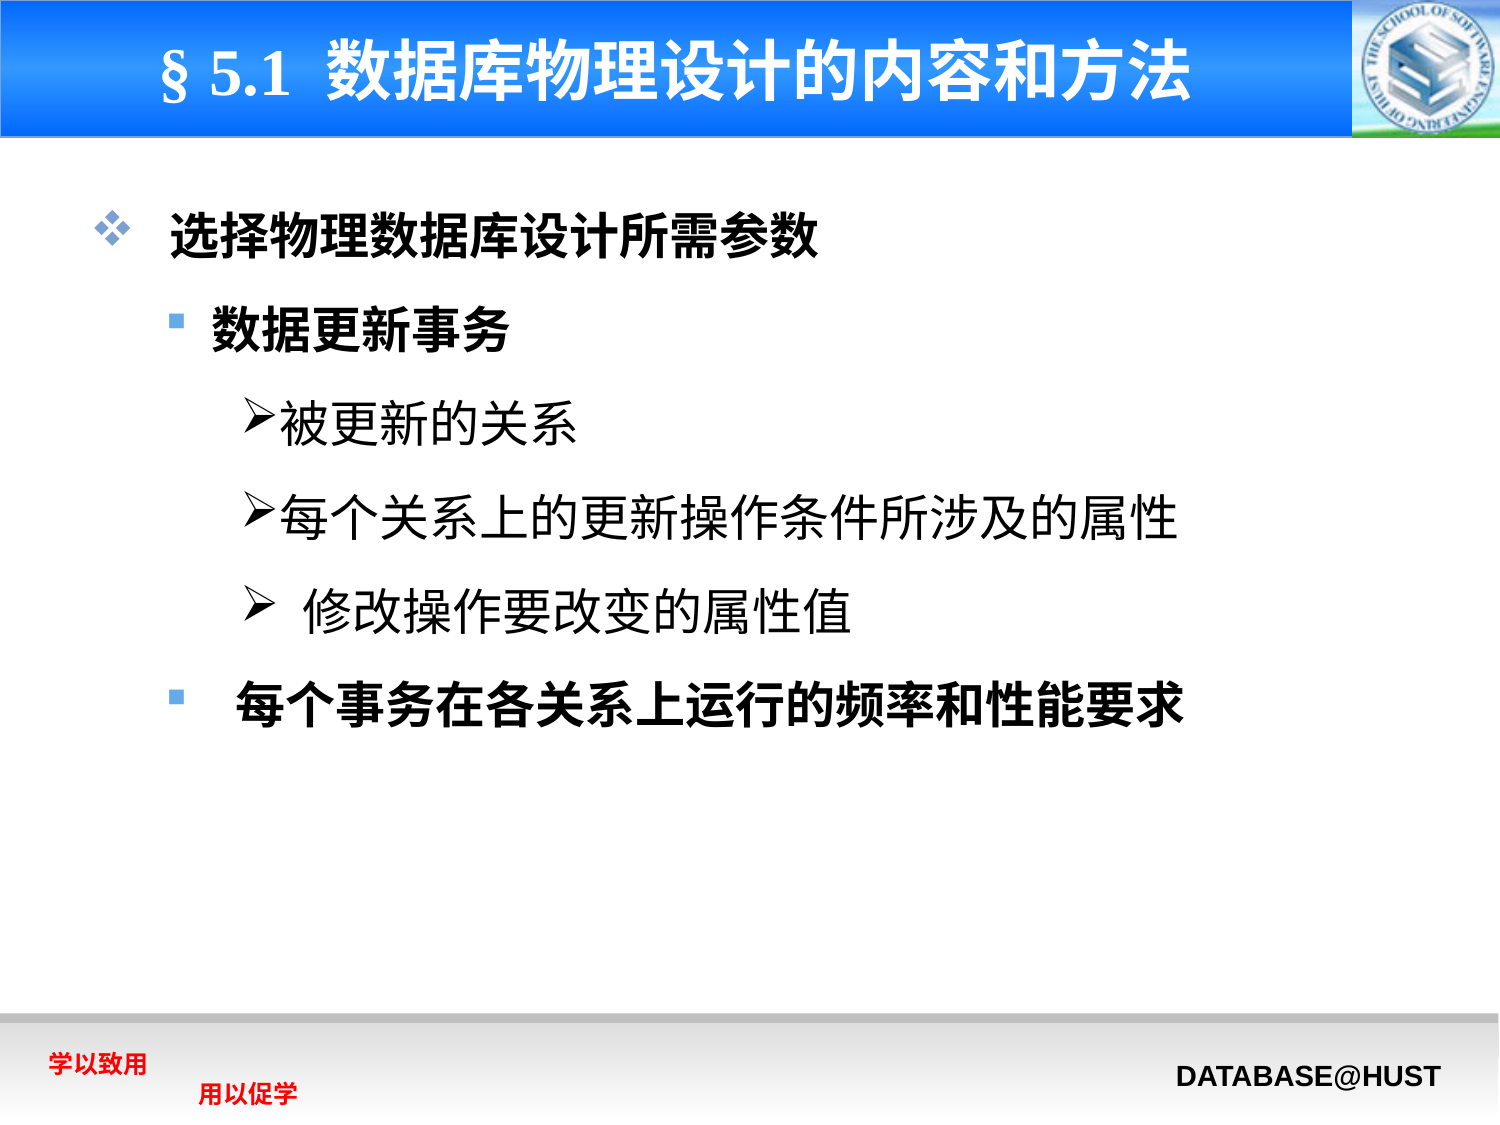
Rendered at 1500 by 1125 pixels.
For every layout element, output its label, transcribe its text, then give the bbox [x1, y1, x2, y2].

title § 5.1 数据库物理设计的内容和方法 [0, 0, 1353, 138]
picture [1353, 0, 1500, 138]
list 选择物理数据库设计所需参数 数据更新事务 被更新的关系 每个关系上的更新操作条件所涉及的属性 修改操作要改变的属性值 每个事务在各关系上运行的频率和性能要求 [75, 172, 1459, 917]
